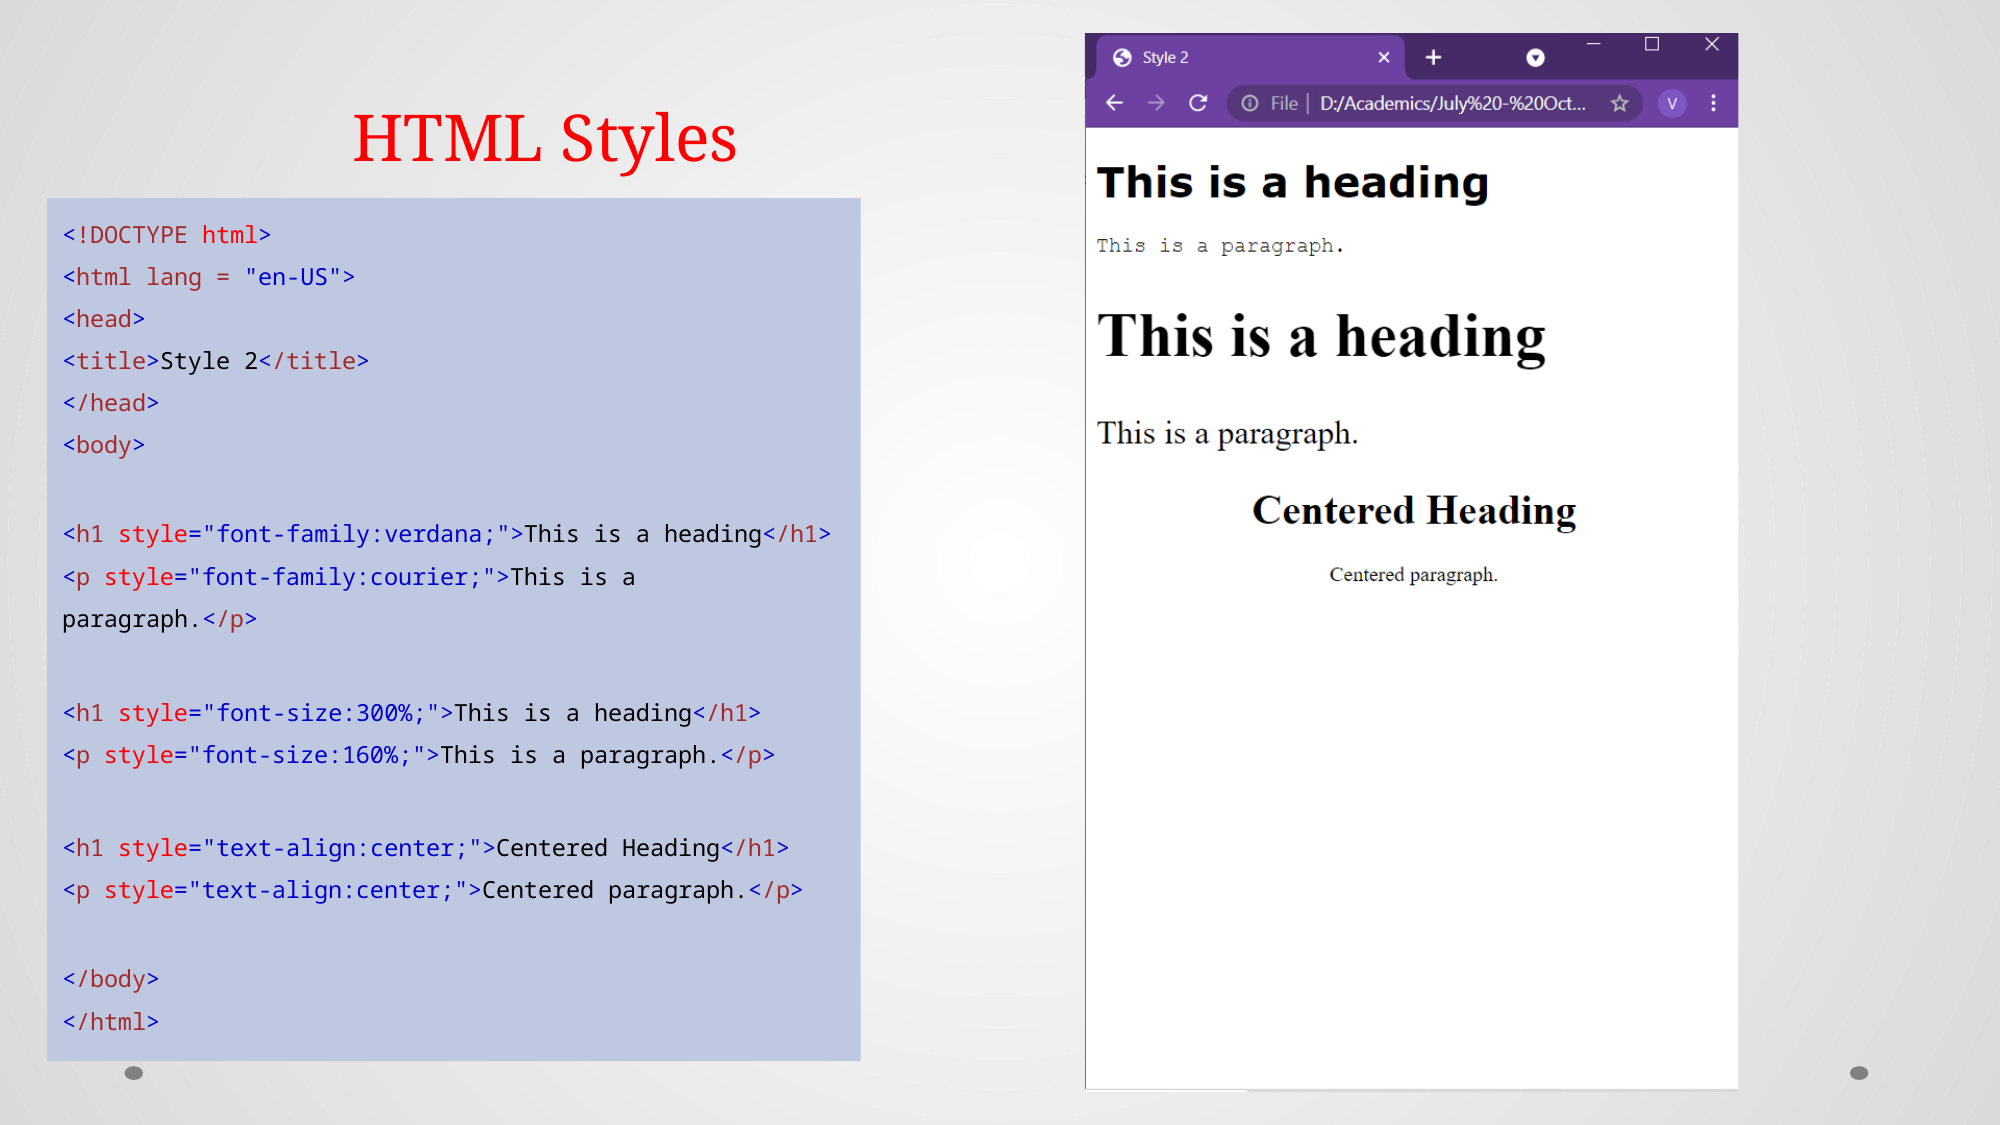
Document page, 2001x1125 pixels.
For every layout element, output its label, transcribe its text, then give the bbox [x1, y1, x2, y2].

picture [1084, 33, 1739, 1092]
list <!DOCTYPE html> <html lang = "en-US"> <head> <title>Style 2</title> </head> <body> <h1 style="font-family:verdana;">This is a heading</h1> <p style="font-family:courier;">This is a paragraph.</p> <h1 style="font-size:300%;">This is a heading</h1> <p style="font-size:160%;">This is a paragraph.</p> <h1 style="text-align:center;">Centered Heading</h1> <p style="text-align:center;">Centered paragraph.</p> </body> </html> [47, 198, 861, 1062]
title HTML Styles [187, 49, 905, 183]
